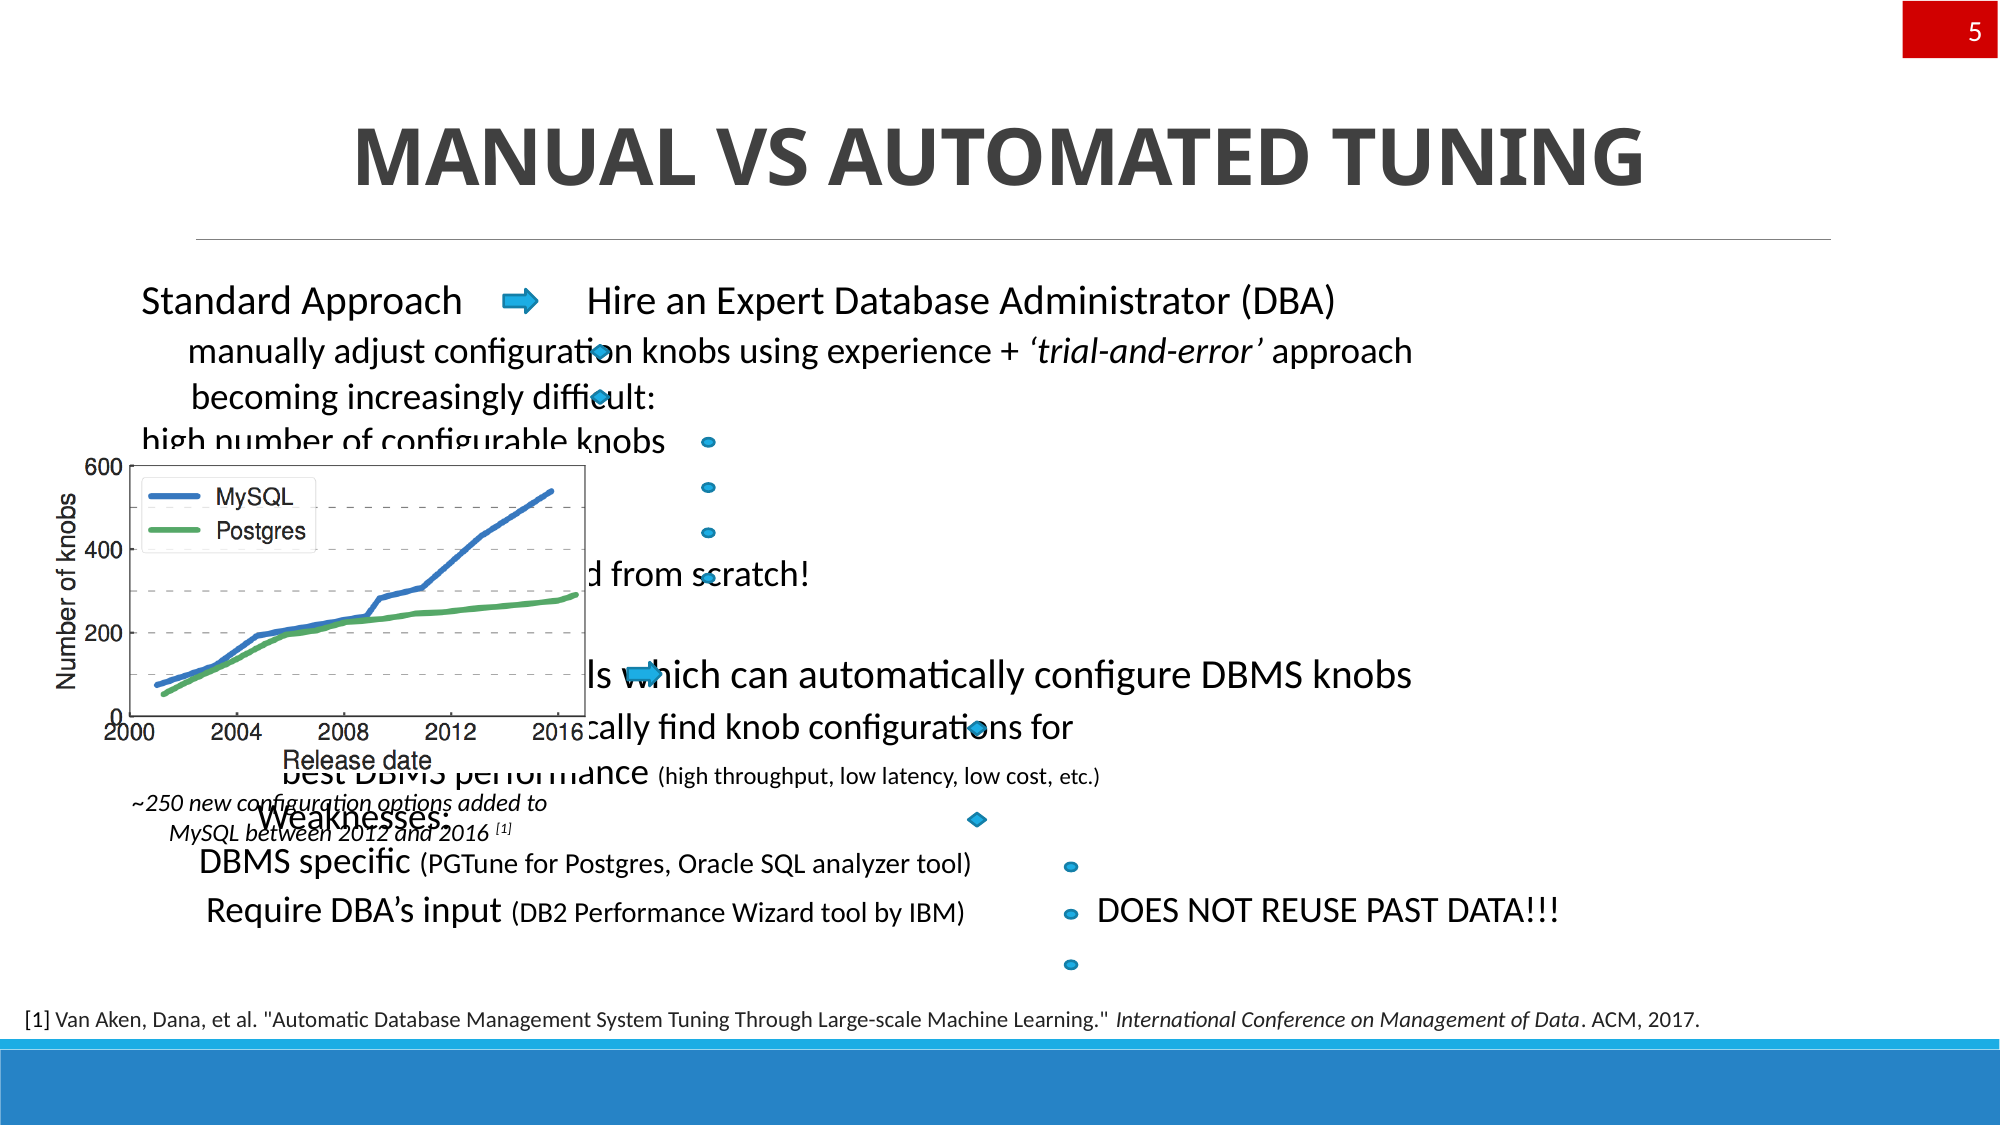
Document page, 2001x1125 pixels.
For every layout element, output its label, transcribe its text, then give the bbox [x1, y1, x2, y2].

text_box [701, 527, 716, 539]
text_box [966, 811, 988, 828]
text_box [1063, 959, 1079, 971]
text_box [626, 660, 663, 688]
slide_number 5 [1902, 0, 1998, 59]
text_box [701, 436, 716, 448]
text_box [1063, 908, 1079, 920]
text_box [54, 448, 589, 856]
text_box [966, 720, 988, 736]
text_box [701, 572, 716, 584]
text_box [590, 389, 611, 405]
text_box [701, 482, 716, 493]
text_box [502, 287, 539, 315]
text_box [1063, 861, 1079, 873]
text_box [590, 344, 611, 360]
title MANUAL VS AUTOMATED TUNING [296, 106, 1704, 232]
text_box [1] Van Aken, Dana, et al. "Automatic Database Management System Tuning Through Large-scale Machine Learning." International Conference on Management of Data. ACM, 2017. [9, 996, 1782, 1067]
list Standard Approach Hire an Expert Database Administrator (DBA) manually adjust configuration knobs using experience + ‘trial-and-error’ approach becoming increasingly difficult: high number of configurable knobs continuous knob settings inter-dependent knobs each deployment is configured from scratch! Auto-tuners – Tools which can automatically configure DBMS knobs Expected to automatically find knob configurations for best DBMS performance (high throughput, low latency, low cost, etc.) Weaknesses: DBMS specific (PGTune for Postgres, Oracle SQL analyzer tool) Require DBA’s input (DB2 Performance Wizard tool by IBM) DOES NOT REUSE PAST DATA!!! [114, 258, 1886, 1007]
